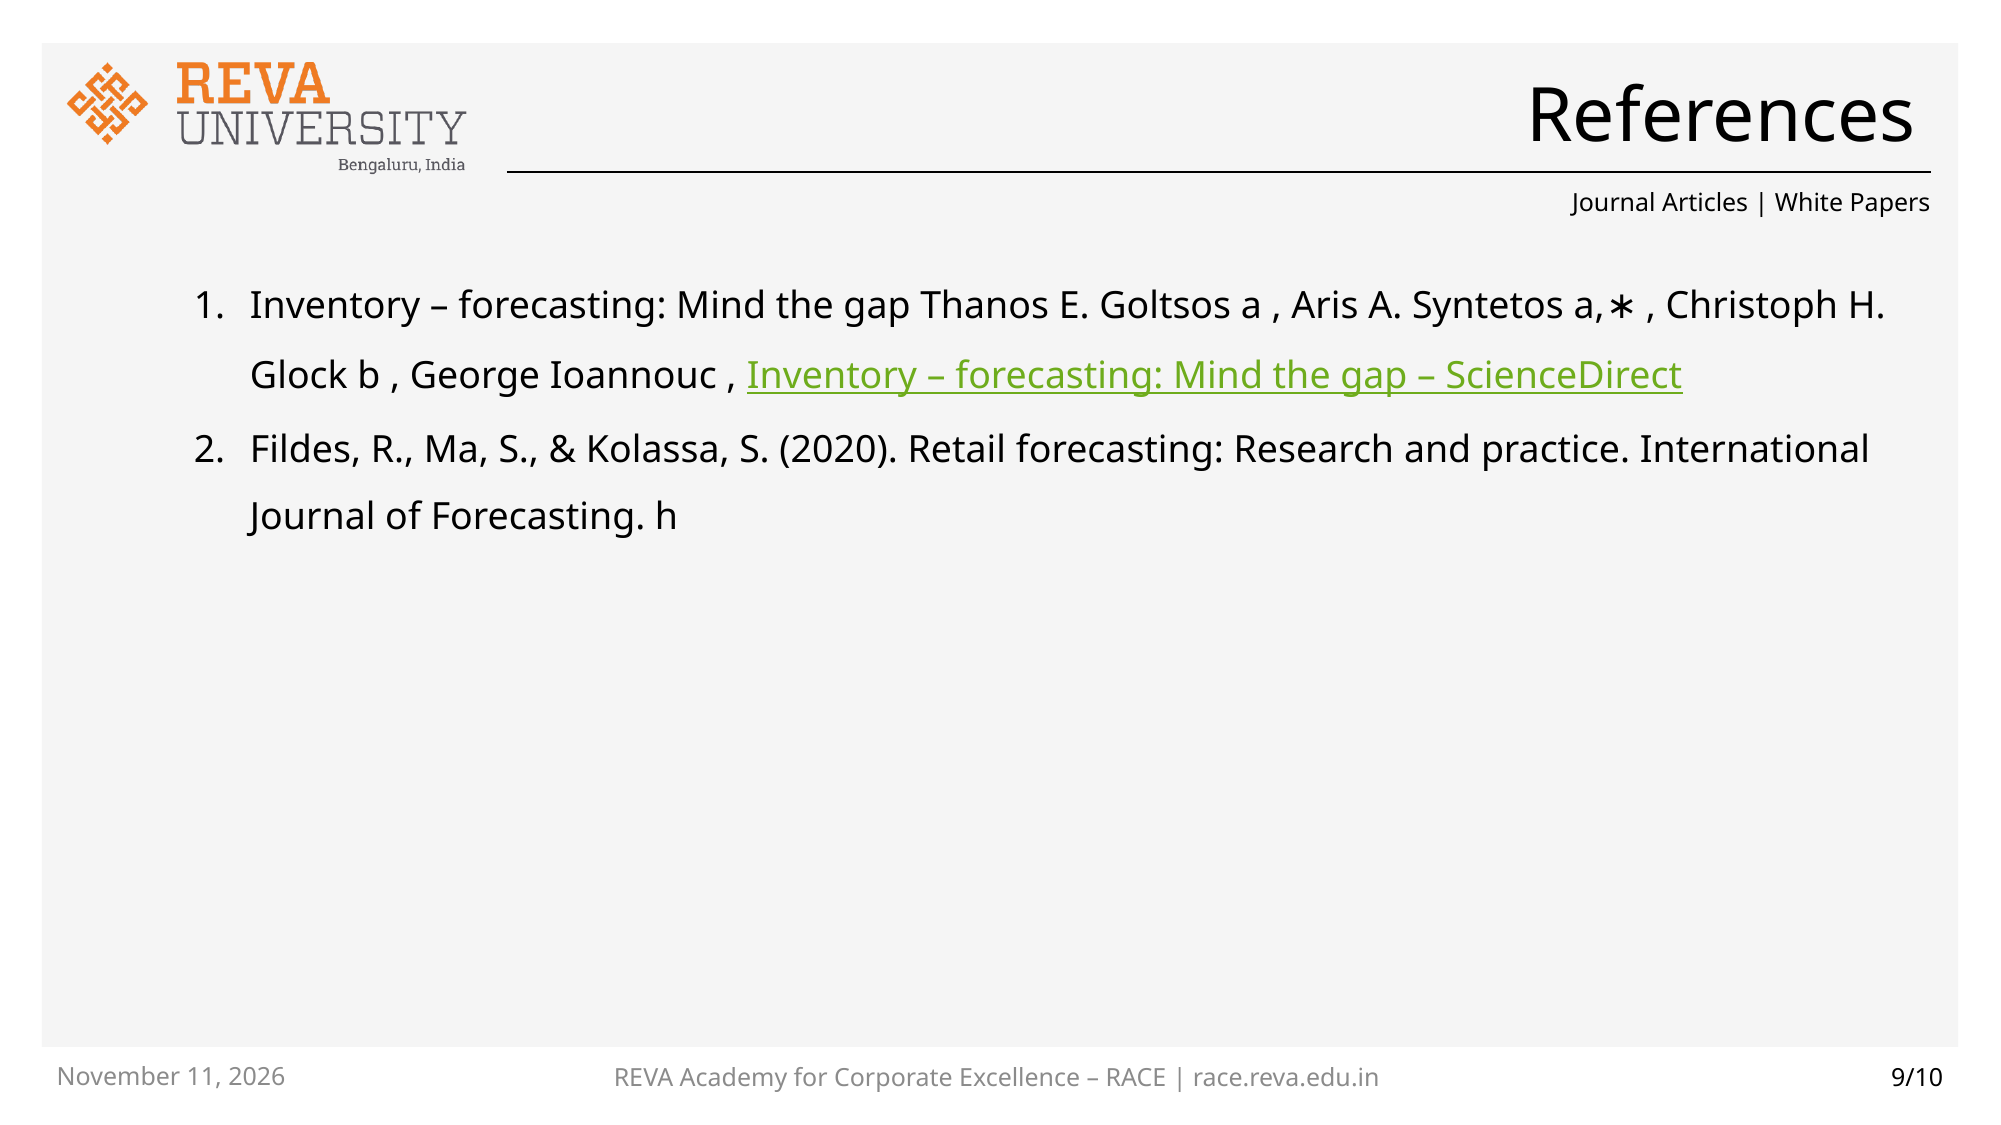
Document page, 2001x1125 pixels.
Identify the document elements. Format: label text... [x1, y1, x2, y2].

slide_number 9/10 [1508, 1047, 1959, 1107]
picture [65, 62, 467, 176]
title References [555, 62, 1931, 173]
footer REVA Academy for Corporate Excellence – RACE | race.reva.edu.in [520, 1047, 1475, 1107]
text_box Inventory – forecasting: Mind the gap Thanos E. Goltsos a , Aris A. Syntetos a,∗ , Christoph H. Glock b , George Ioannouc , Inventory – forecasting: Mind the gap – ScienceDirect Fildes, R., Ma, S., & Kolassa, S. (2020). Retail forecasting: Research and practice. International Journal of Forecasting. h [178, 250, 1911, 545]
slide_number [41, 1047, 492, 1107]
text_box Journal Articles | White Papers [1482, 179, 1953, 225]
